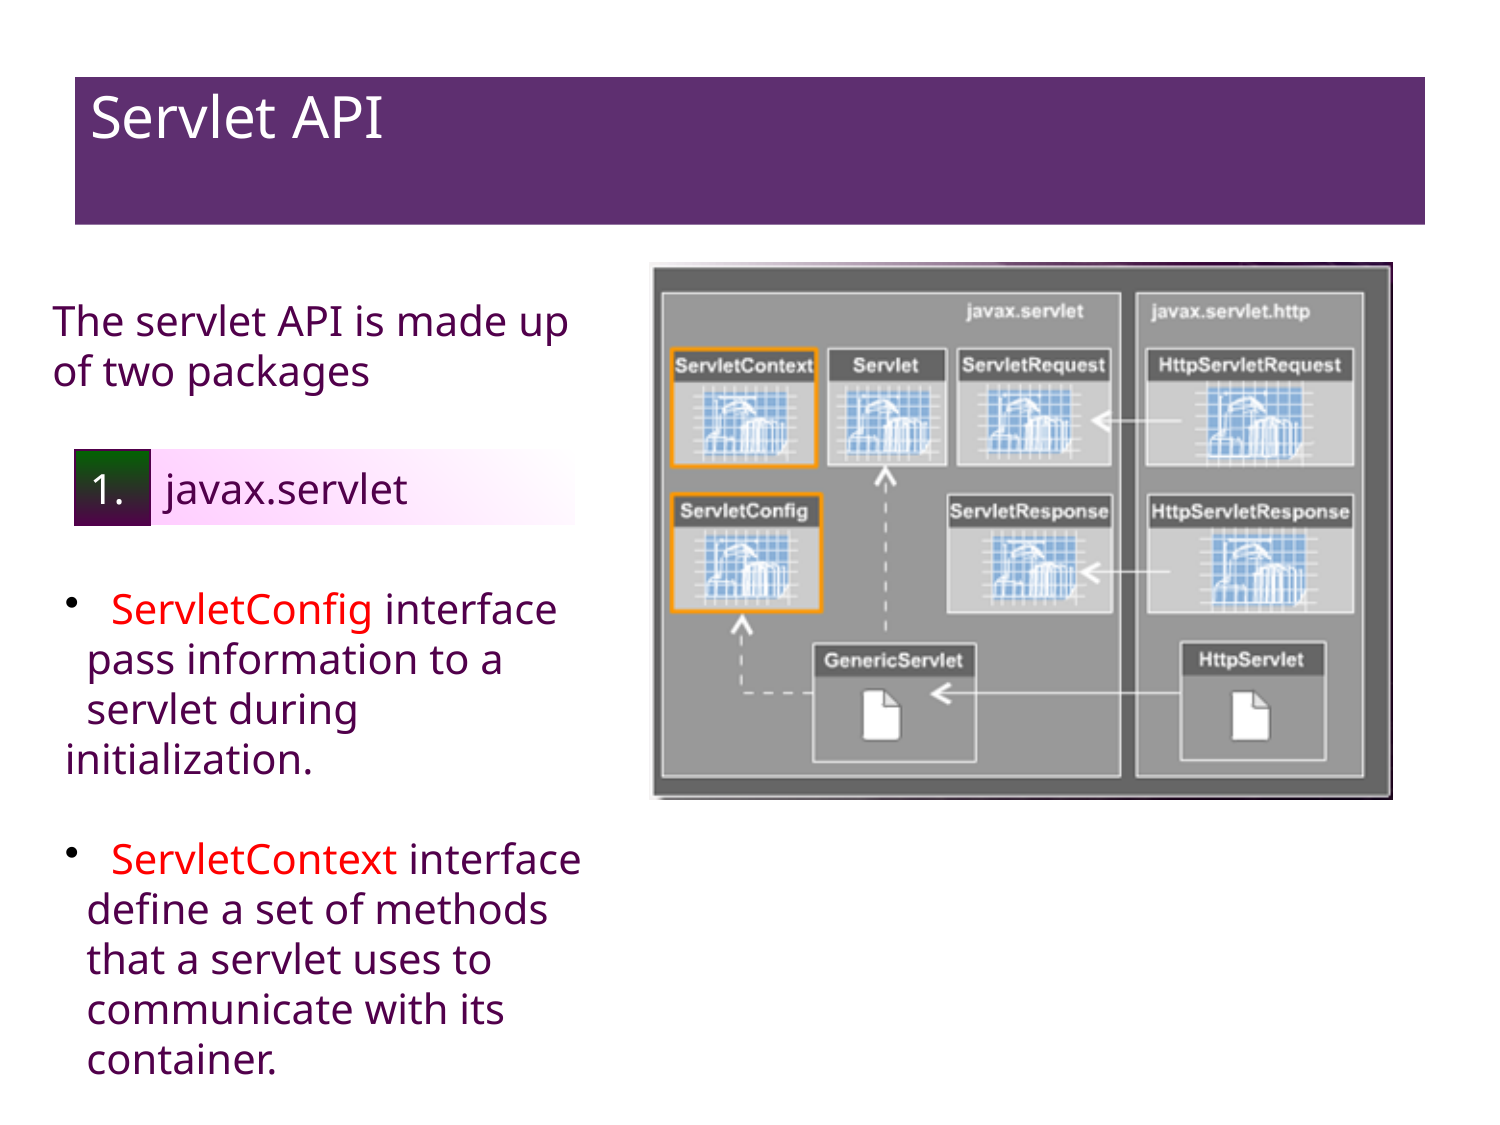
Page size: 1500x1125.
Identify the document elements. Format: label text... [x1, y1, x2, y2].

picture [648, 262, 1393, 801]
text_box ServletConfig interface pass information to a servlet during initialization. ServletContext interface define a set of methods that a servlet uses to communicate with its container. [50, 895, 613, 1000]
title Servlet API [74, 76, 1426, 225]
text_box 15 [25, 1066, 191, 1119]
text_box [37, 287, 613, 888]
